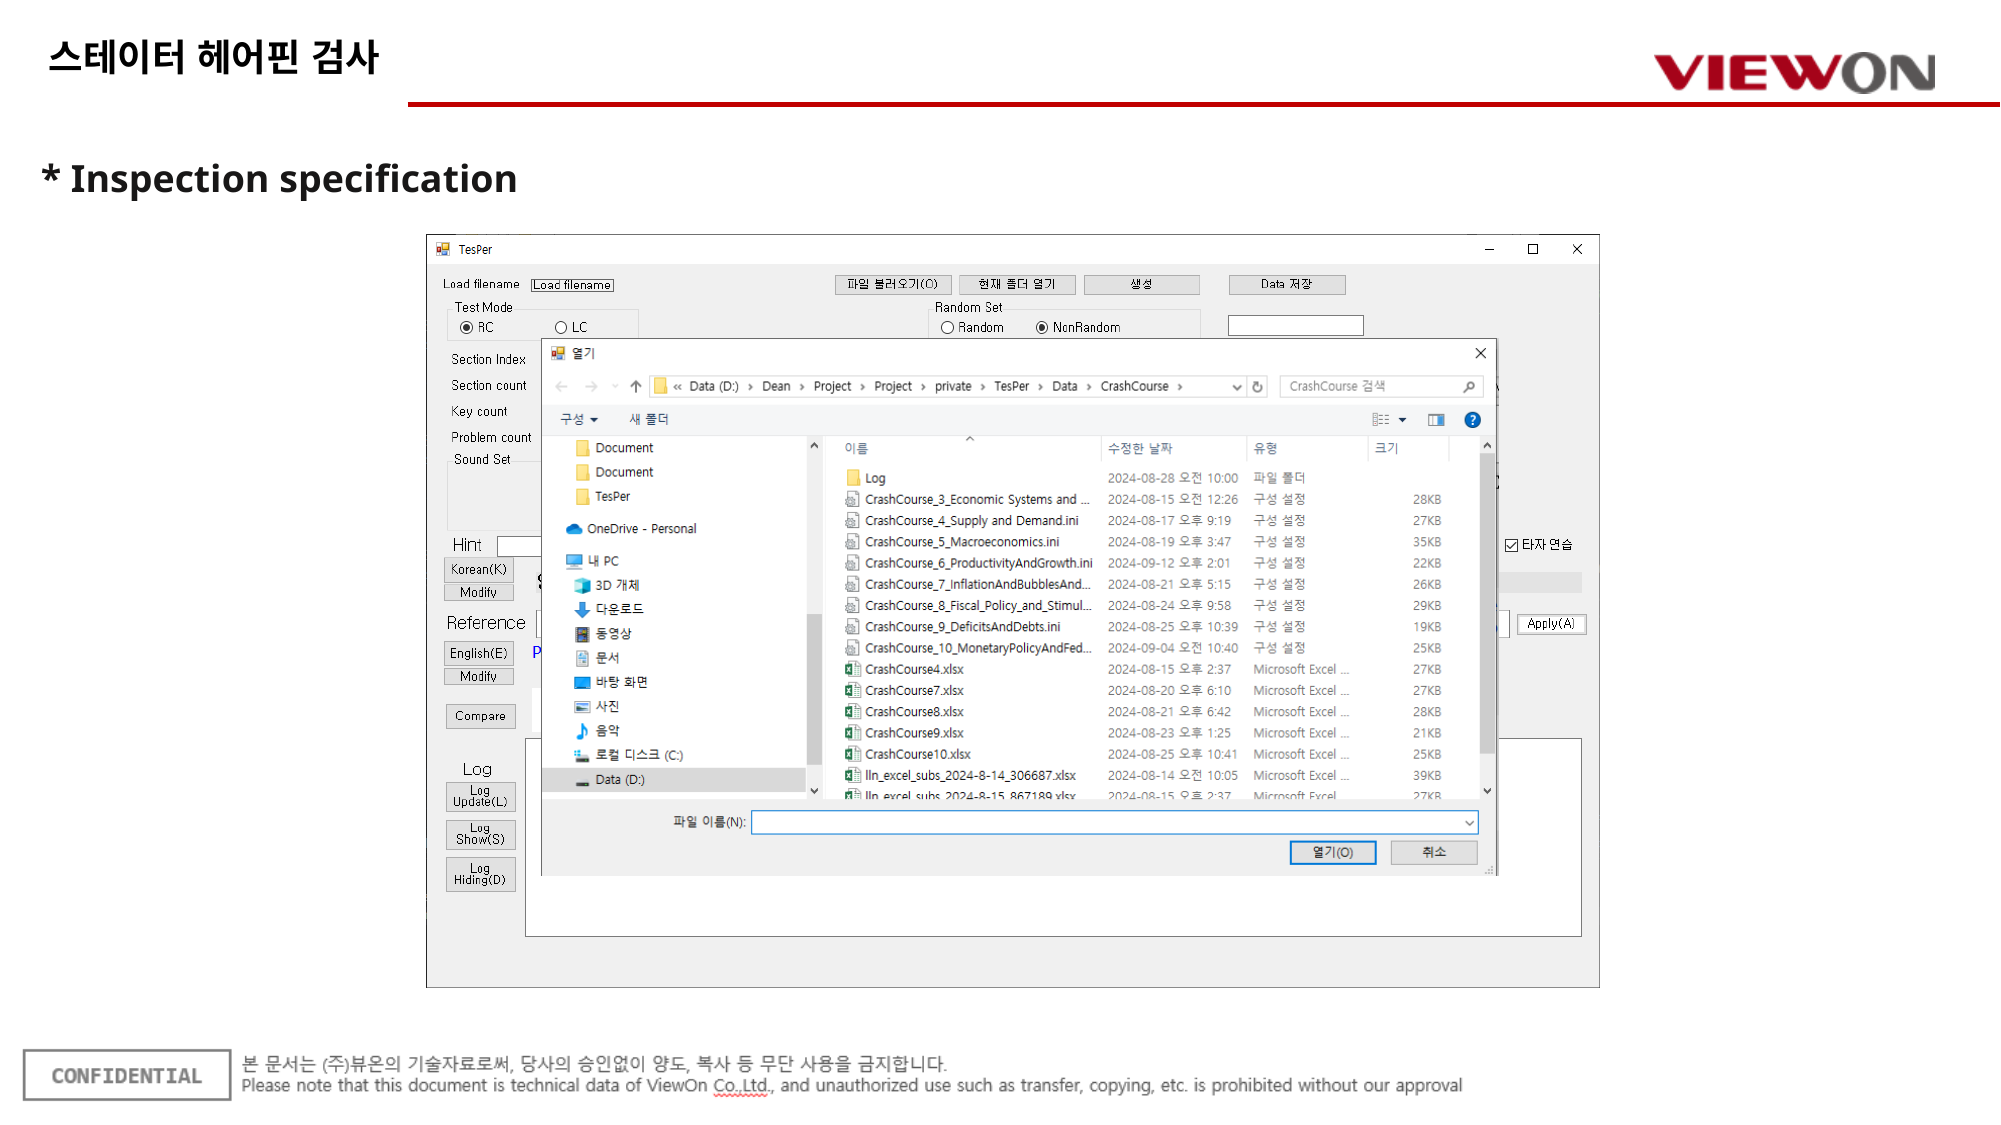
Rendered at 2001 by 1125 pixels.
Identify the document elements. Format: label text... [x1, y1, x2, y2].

text_box 스테이터 헤어핀 검사 [33, 26, 1122, 87]
picture [19, 1037, 1499, 1112]
text_box * Inspection specification [26, 147, 1217, 208]
picture [1654, 52, 1935, 94]
picture [426, 234, 1600, 988]
